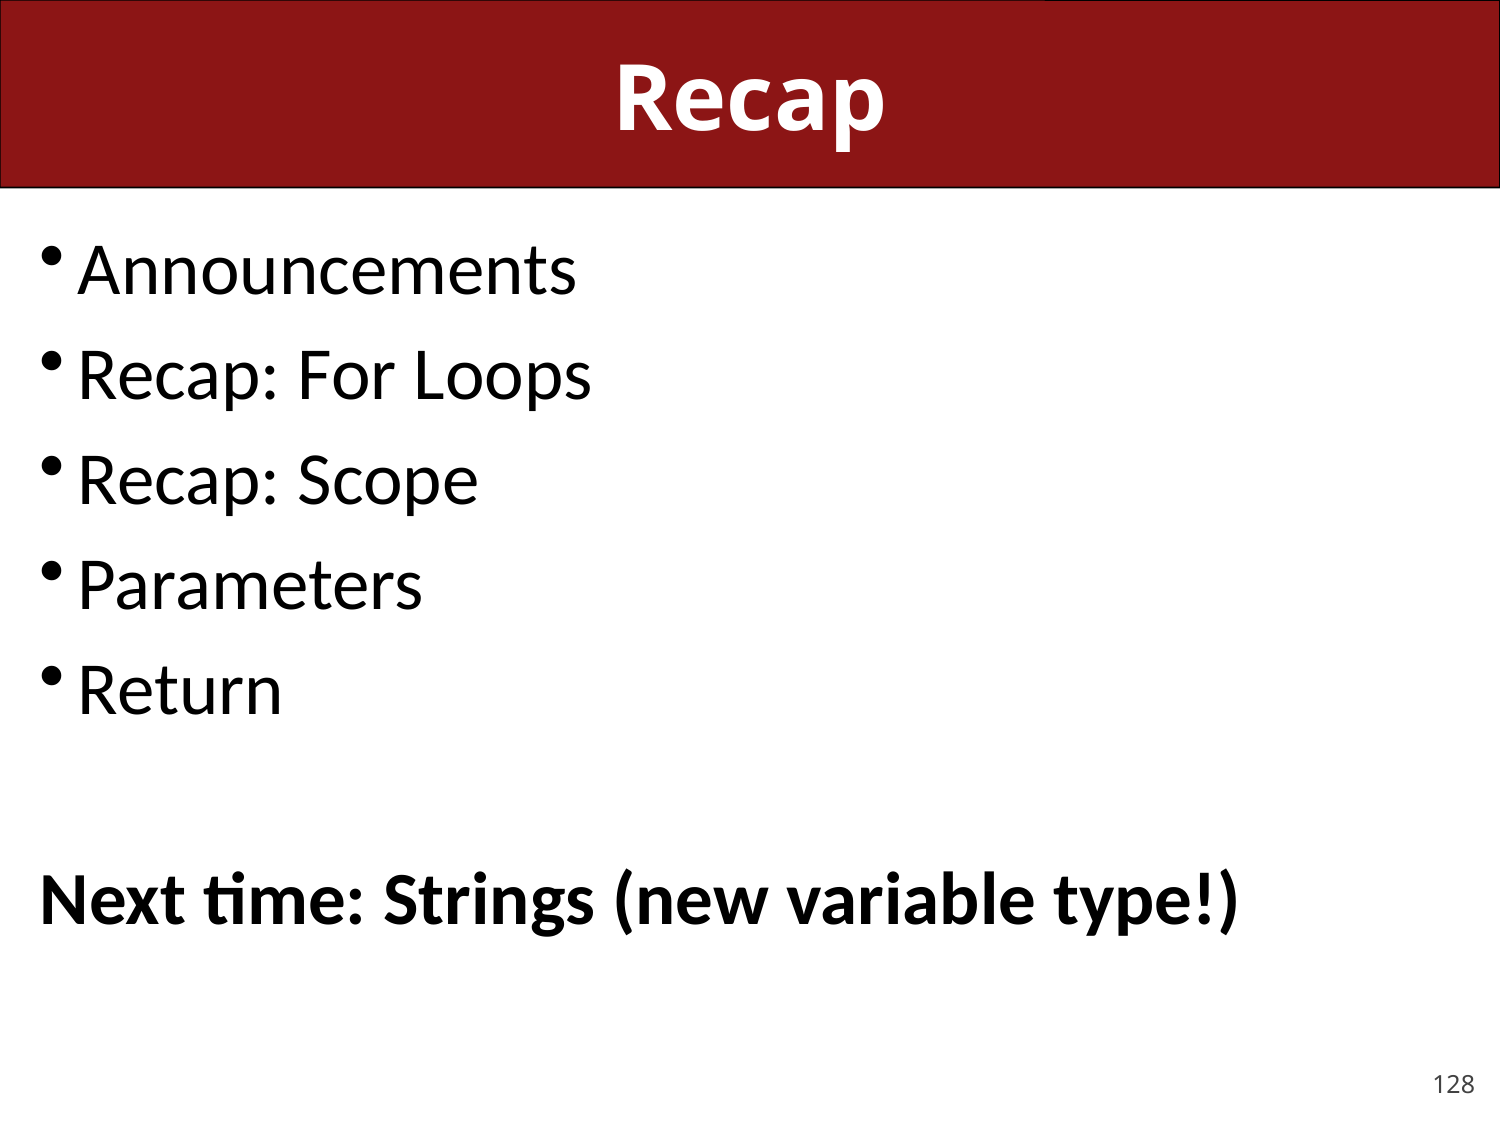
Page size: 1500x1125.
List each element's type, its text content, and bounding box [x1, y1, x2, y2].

list Announcements Recap: For Loops Recap: Scope Parameters Return Next time: Strings (new variable type!) [24, 212, 1475, 1063]
title Recap [75, 0, 1425, 188]
